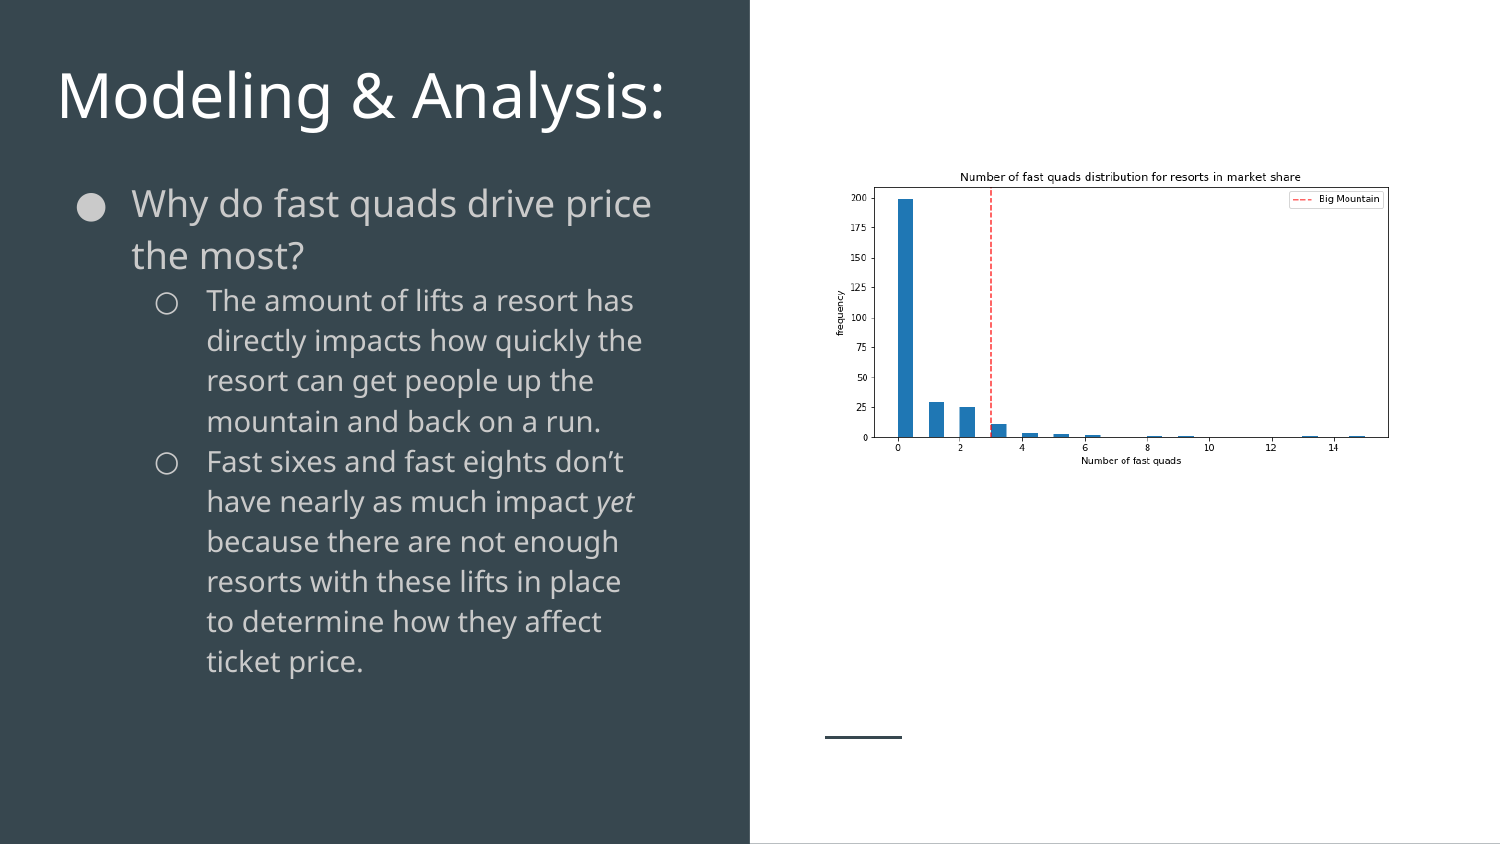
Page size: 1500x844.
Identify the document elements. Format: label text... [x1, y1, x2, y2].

picture [830, 165, 1394, 472]
list Why do fast quads drive price the most? The amount of lifts a resort has directly impacts how quickly the resort can get people up the mountain and back on a run. Fast sixes and fast eights don’t have nearly as much impact yet because there are not enough resorts with these lifts in place to determine how they affect ticket price. [41, 165, 671, 687]
title Modeling & Analysis: [41, 21, 705, 166]
